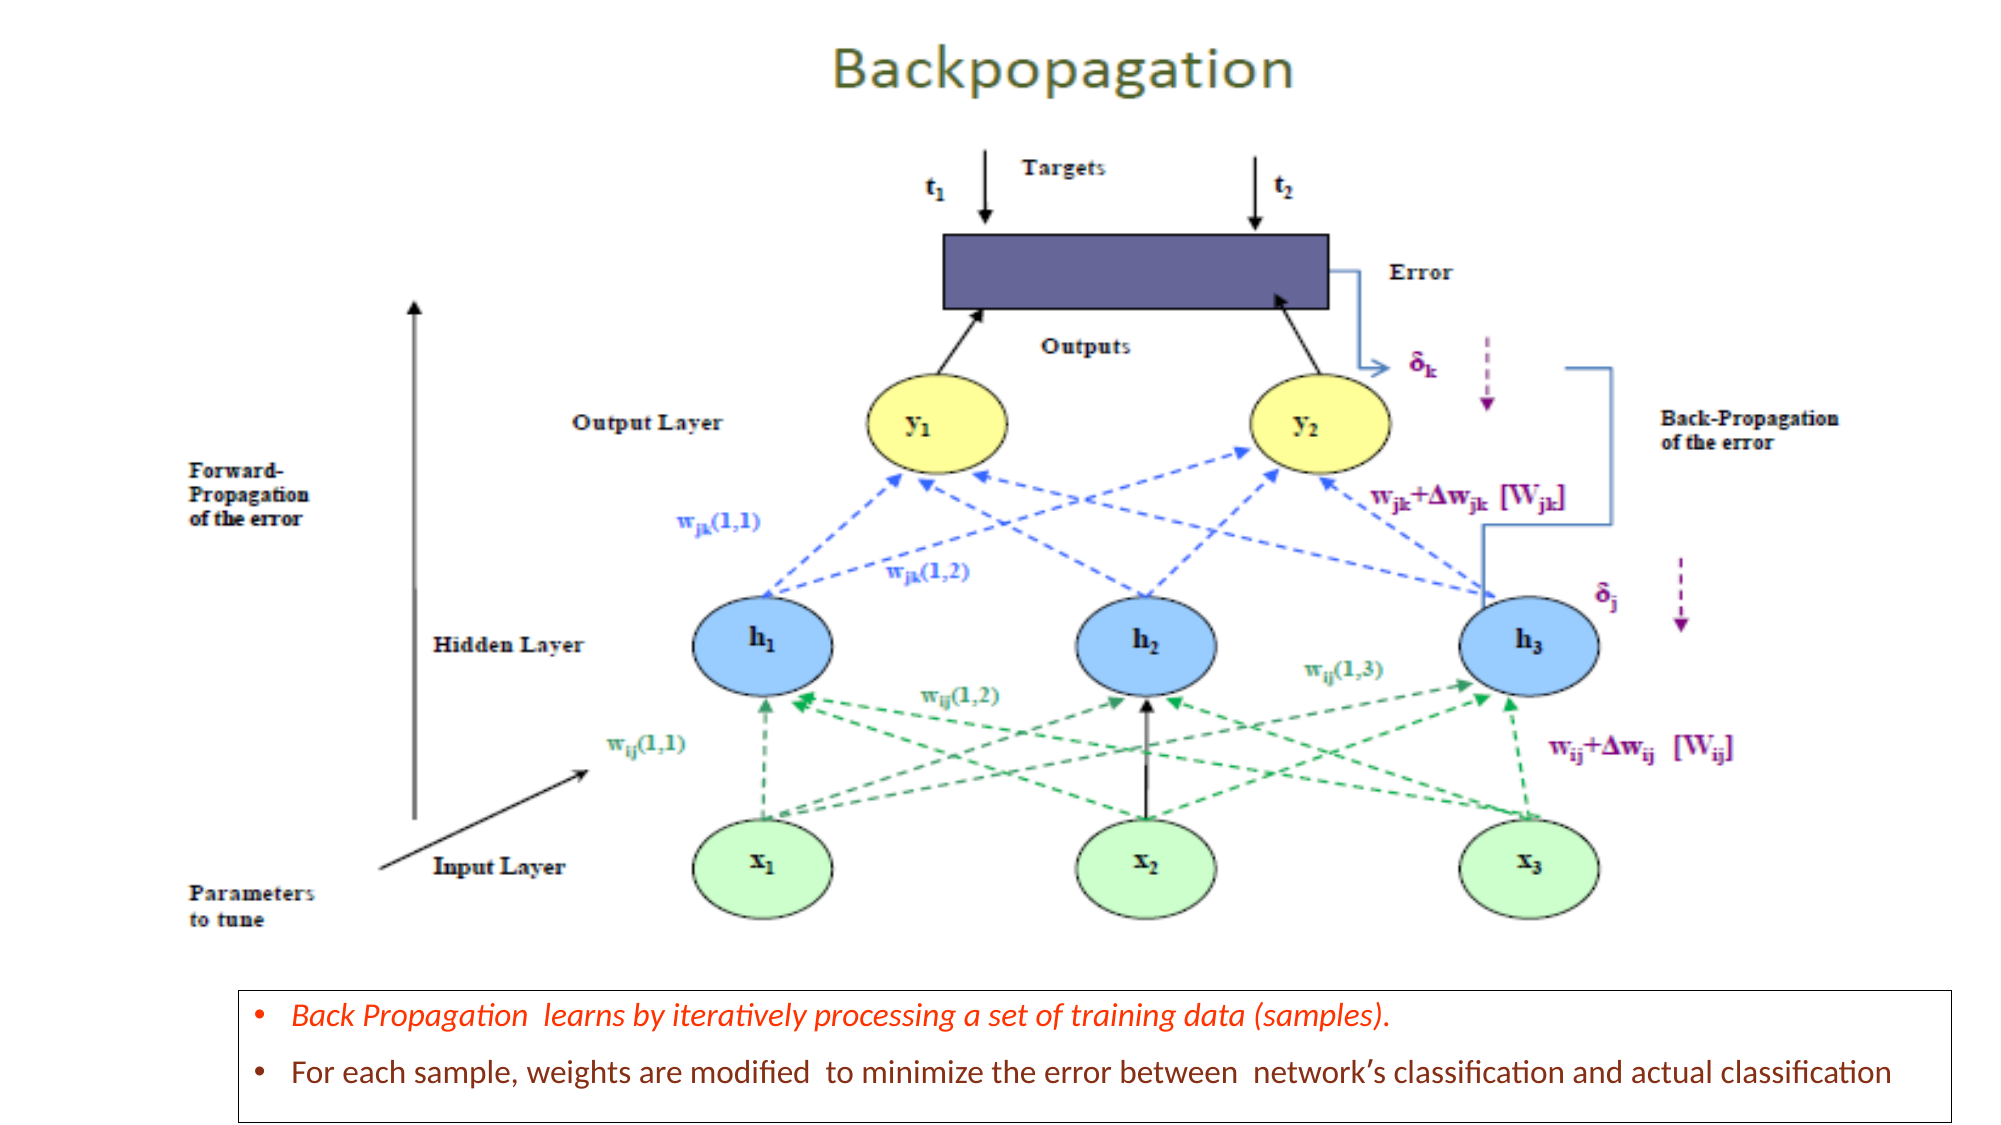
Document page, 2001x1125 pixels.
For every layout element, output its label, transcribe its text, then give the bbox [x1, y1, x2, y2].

picture [155, 0, 1866, 947]
text_box Back Propagation learns by iteratively processing a set of training data (samples). For each sample, weights are modified to minimize the error between network’s classification and actual classification [238, 990, 1952, 1123]
